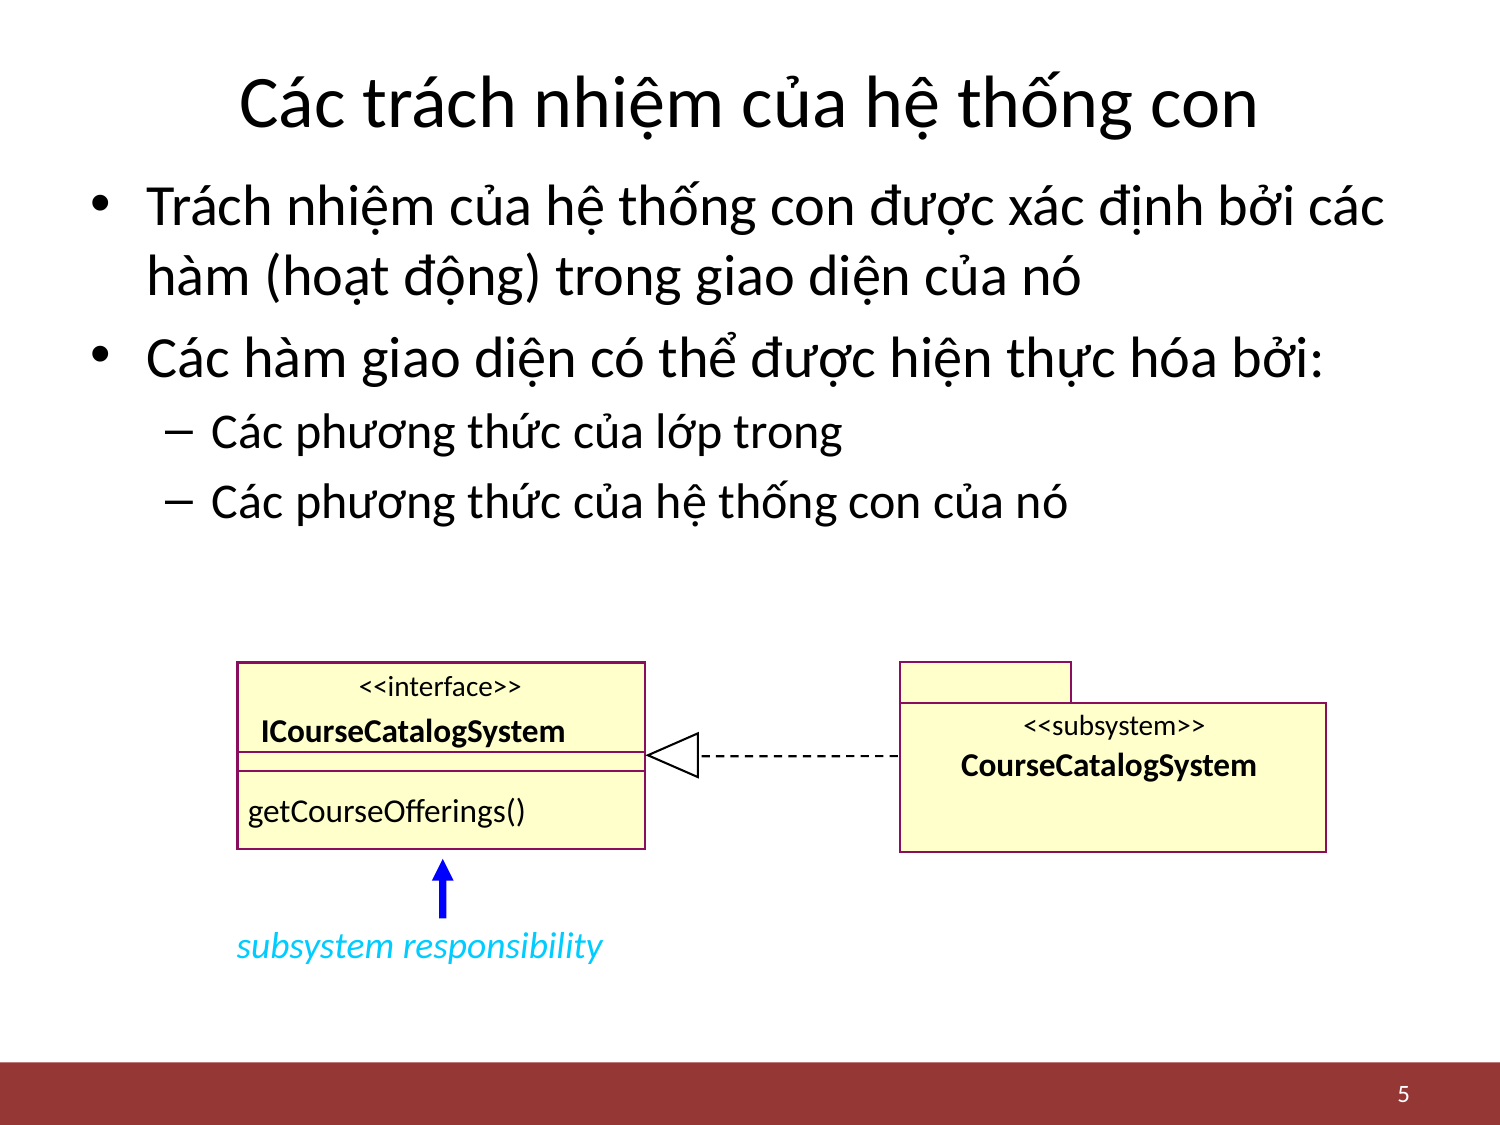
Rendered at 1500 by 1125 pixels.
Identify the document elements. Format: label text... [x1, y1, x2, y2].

text_box [436, 858, 449, 919]
slide_number 5 [1074, 1072, 1425, 1113]
text_box getCourseOfferings() [247, 789, 527, 830]
text_box ICourseCatalogSystem [260, 708, 567, 749]
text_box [899, 662, 1327, 853]
text_box [237, 662, 646, 751]
text_box [237, 771, 646, 849]
list Trách nhiệm của hệ thống con được xác định bởi các hàm (hoạt động) trong giao diện của nó Các hàm giao diện có thể được hiện thực hóa bởi: Các phương thức của lớp trong Các phương thức của hệ thống con của nó [75, 159, 1425, 638]
text_box <<interface>> [358, 667, 522, 703]
title Các trách nhiệm của hệ thống con [75, 45, 1425, 150]
text_box [647, 733, 698, 778]
text_box [237, 751, 646, 771]
text_box subsystem responsibility [219, 912, 674, 976]
